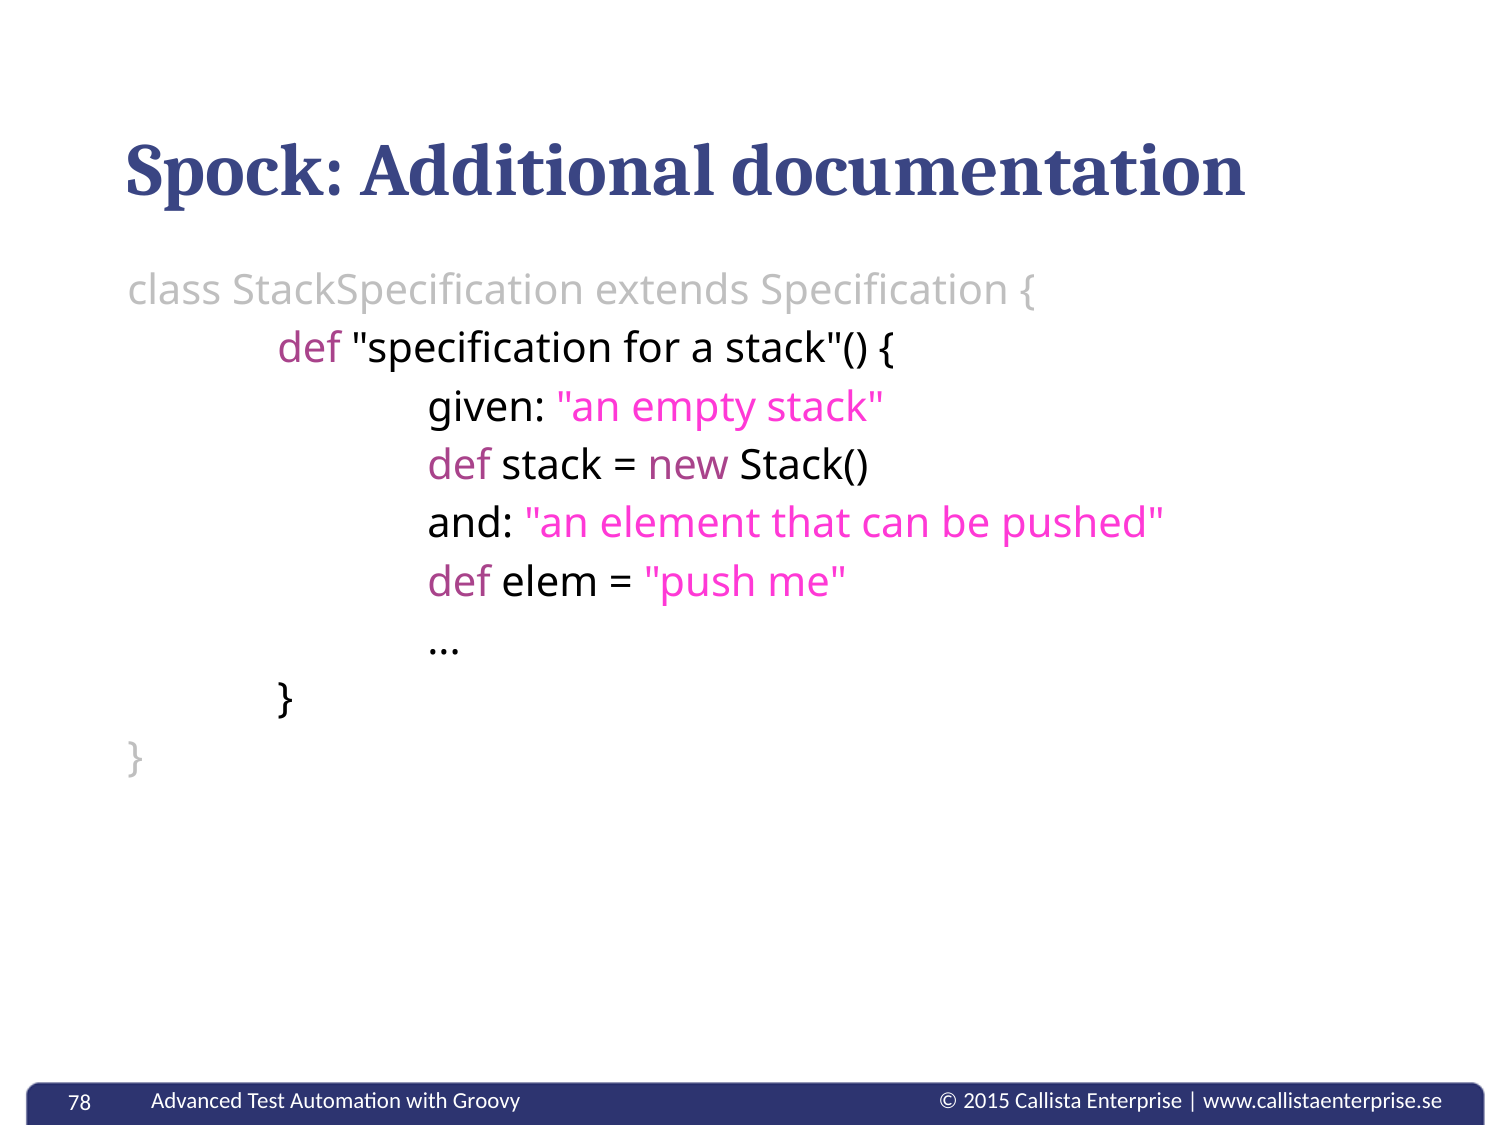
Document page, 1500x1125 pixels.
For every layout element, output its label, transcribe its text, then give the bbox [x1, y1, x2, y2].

title Spock: Additional documentation [112, 93, 1388, 219]
picture [0, 0, 1500, 1125]
list class StackSpecification extends Specification { def "specification for a stack"() { given: "an empty stack" def stack = new Stack() and: "an element that can be pushed" def elem = "push me" ... } } [112, 255, 1412, 1024]
